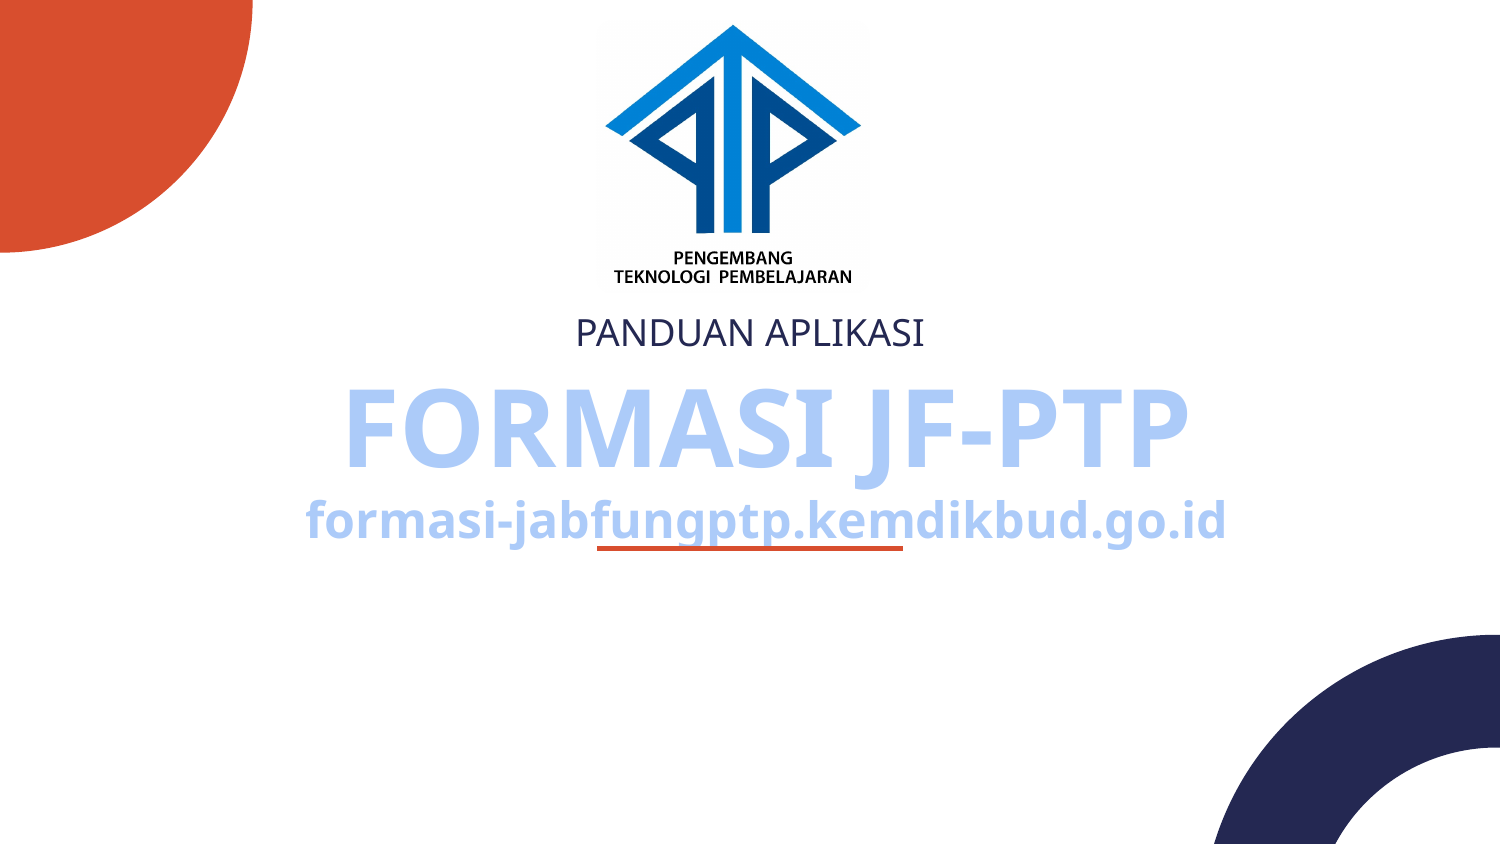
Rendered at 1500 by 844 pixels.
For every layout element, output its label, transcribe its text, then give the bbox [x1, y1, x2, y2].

text_box [596, 546, 904, 551]
subtitle PANDUAN APLIKASI [429, 293, 1071, 371]
picture [596, 20, 870, 294]
title FORMASI JF-PTP formasi-jabfungptp.kemdikbud.go.id [261, 356, 1273, 552]
